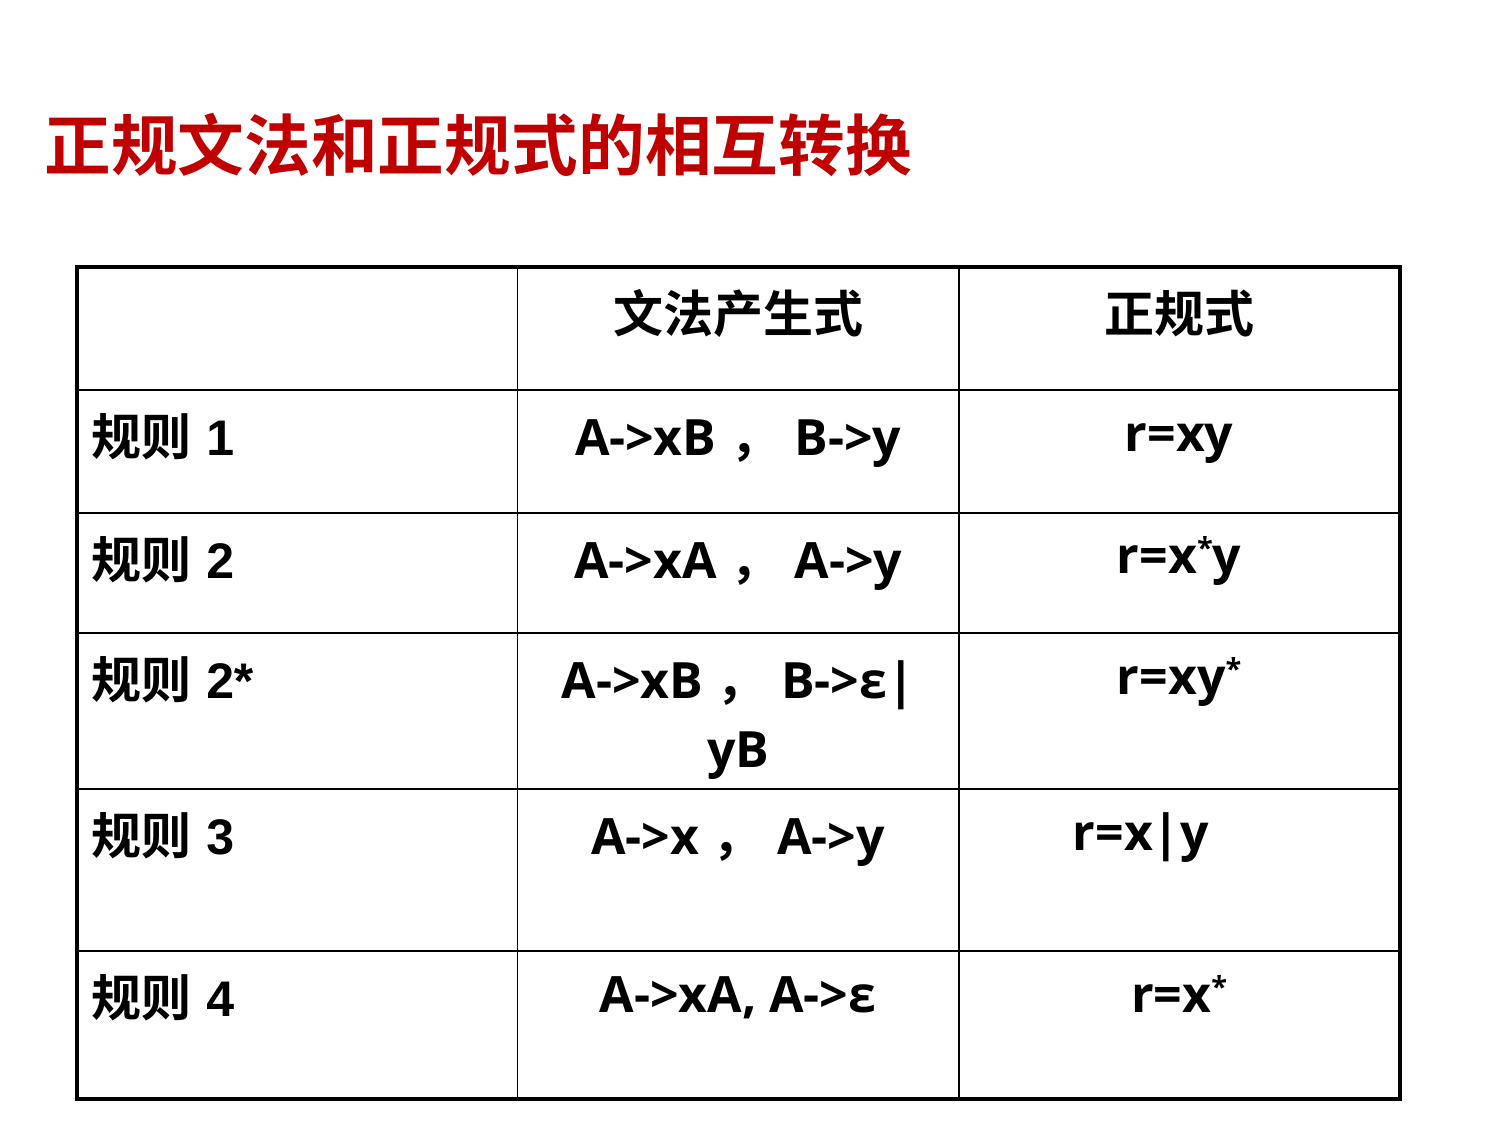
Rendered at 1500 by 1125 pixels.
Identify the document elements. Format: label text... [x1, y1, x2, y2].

title 正规文法和正规式的相互转换 [29, 66, 1305, 222]
table_cell r=x*y [960, 514, 1398, 632]
table_cell A->xB，B->y [518, 391, 958, 512]
table_cell r=x|y [960, 790, 1398, 950]
table_cell 规则2* [79, 634, 517, 788]
table_cell r=x* [960, 952, 1398, 1097]
table_cell 规则1 [79, 391, 517, 512]
table_cell 规则4 [79, 952, 517, 1097]
table_cell A->xA, A->ε [518, 952, 958, 1097]
table_header 正规式 [960, 269, 1398, 389]
table_cell A->xB，B->ε|yB [518, 634, 958, 788]
table_cell 规则3 [79, 790, 517, 950]
table_header 文法产生式 [518, 269, 958, 389]
table_cell r=xy [960, 391, 1398, 512]
table_header [79, 269, 517, 389]
table_cell A->x，A->y [518, 790, 958, 950]
table_cell A->xA，A->y [518, 514, 958, 632]
table_cell 规则2 [79, 514, 517, 632]
table_cell r=xy* [960, 634, 1398, 788]
